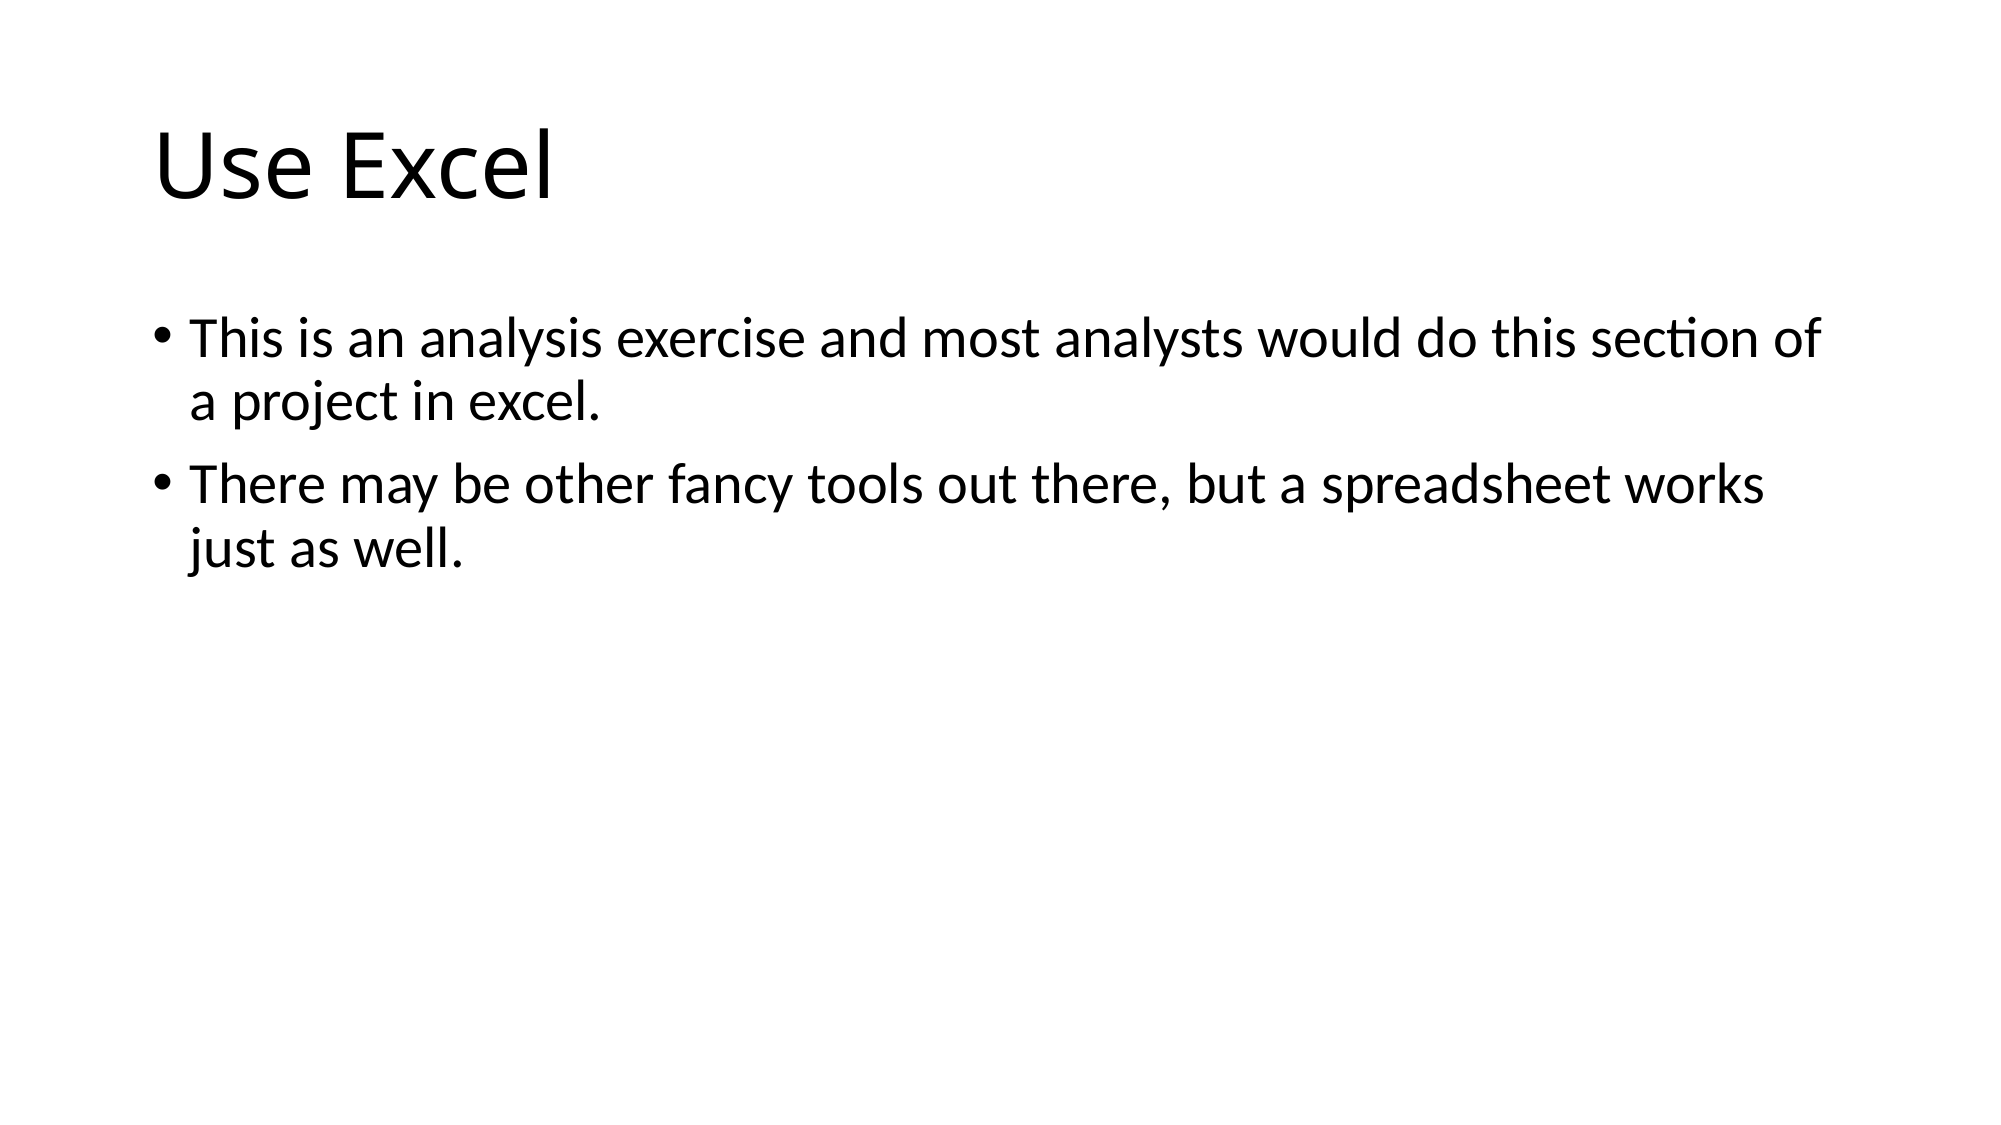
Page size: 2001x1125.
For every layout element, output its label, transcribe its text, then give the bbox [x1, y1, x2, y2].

list This is an analysis exercise and most analysts would do this section of a project in excel. There may be other fancy tools out there, but a spreadsheet works just as well. [137, 299, 1863, 1014]
title Use Excel [137, 59, 1863, 278]
